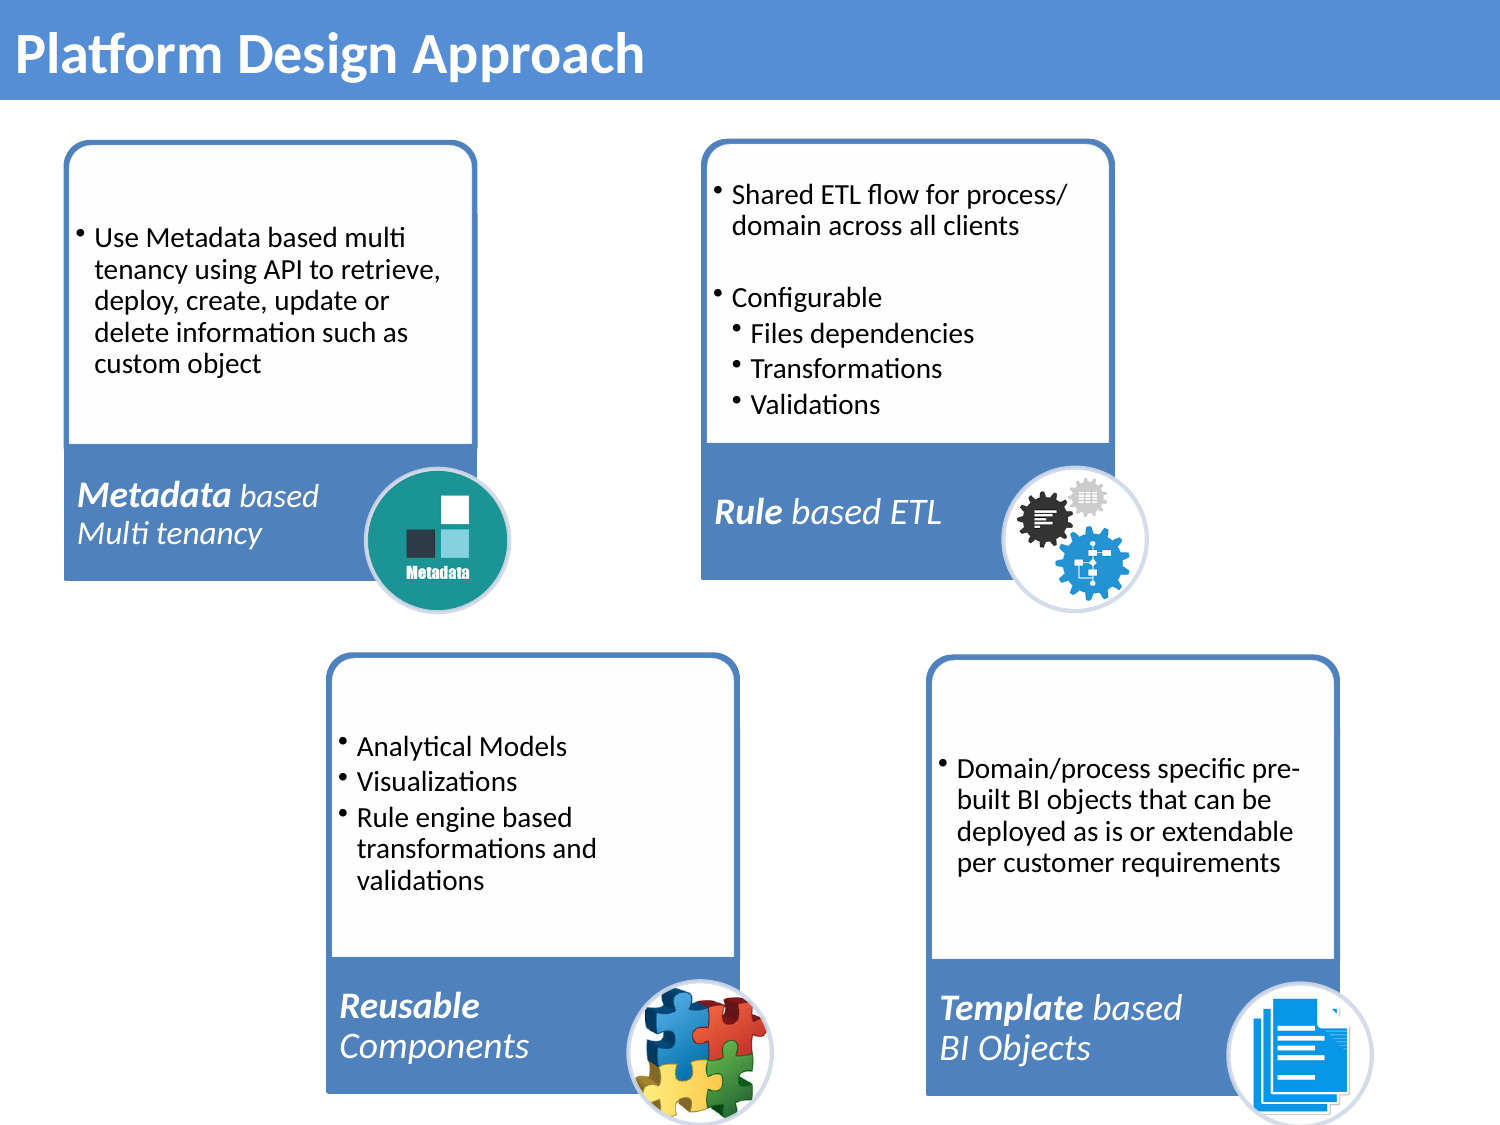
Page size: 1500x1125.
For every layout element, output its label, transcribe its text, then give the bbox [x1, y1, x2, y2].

title Platform Design Approach [0, 0, 1500, 100]
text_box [12, 141, 563, 613]
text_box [274, 653, 826, 1125]
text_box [874, 656, 1426, 1125]
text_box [649, 140, 1201, 612]
